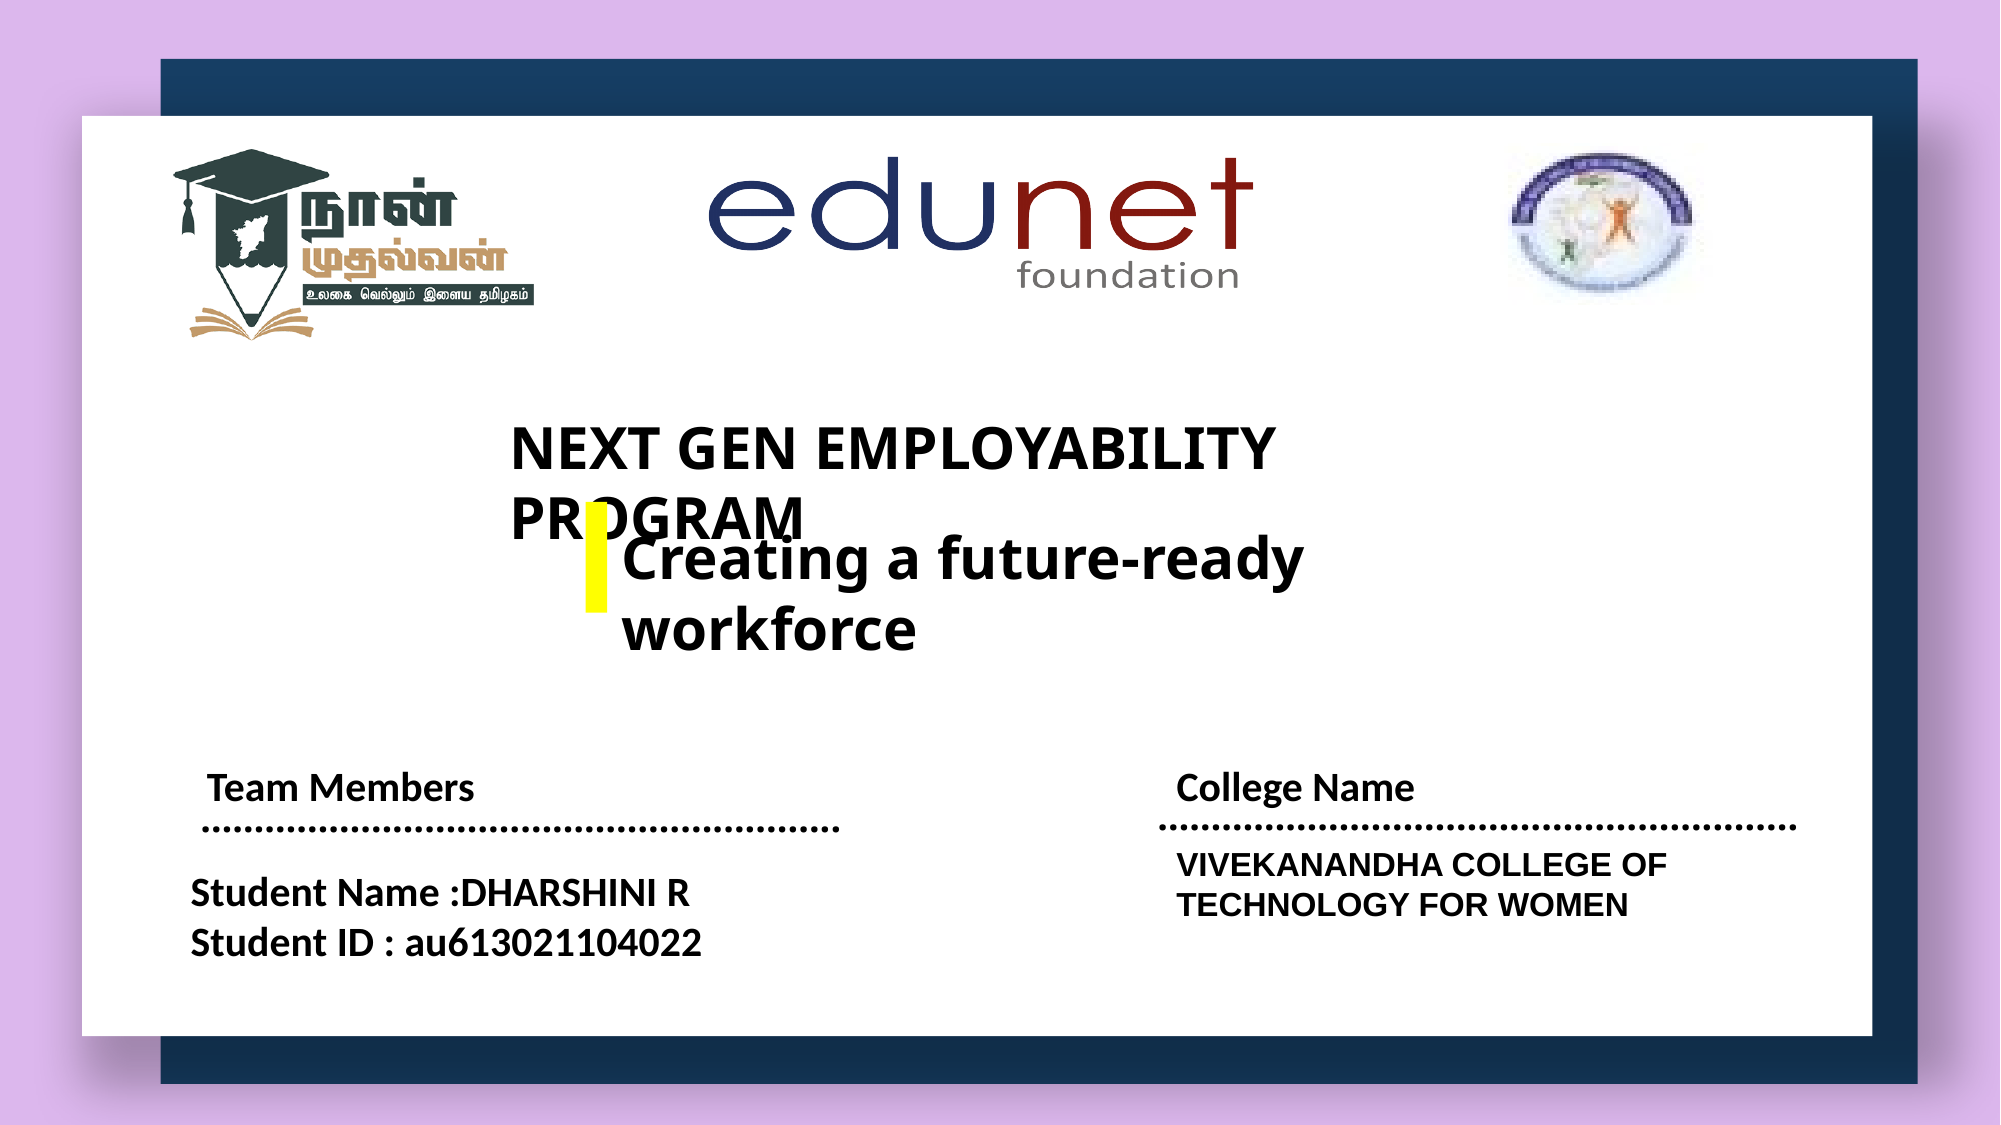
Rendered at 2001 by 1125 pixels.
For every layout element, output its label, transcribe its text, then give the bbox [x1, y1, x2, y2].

text_box [584, 500, 609, 614]
text_box ………………………………………............... [185, 790, 868, 848]
picture [1497, 143, 1714, 305]
text_box [159, 57, 1919, 93]
text_box NEXT GEN EMPLOYABILITY PROGRAM [494, 403, 1540, 559]
text_box Team Members [192, 760, 1142, 818]
text_box Student Name :DHARSHINI R Student ID : au613021104022 [175, 857, 931, 972]
text_box [81, 114, 1874, 1038]
text_box Creating a future-ready workforce [607, 514, 1540, 669]
picture [160, 138, 540, 347]
picture [695, 151, 1259, 297]
text_box VIVEKANANDHA COLLEGE OF TECHNOLOGY FOR WOMEN [1161, 836, 1844, 931]
text_box ………………………………………............... [1142, 818, 1825, 846]
text_box College Name [1142, 760, 2000, 818]
